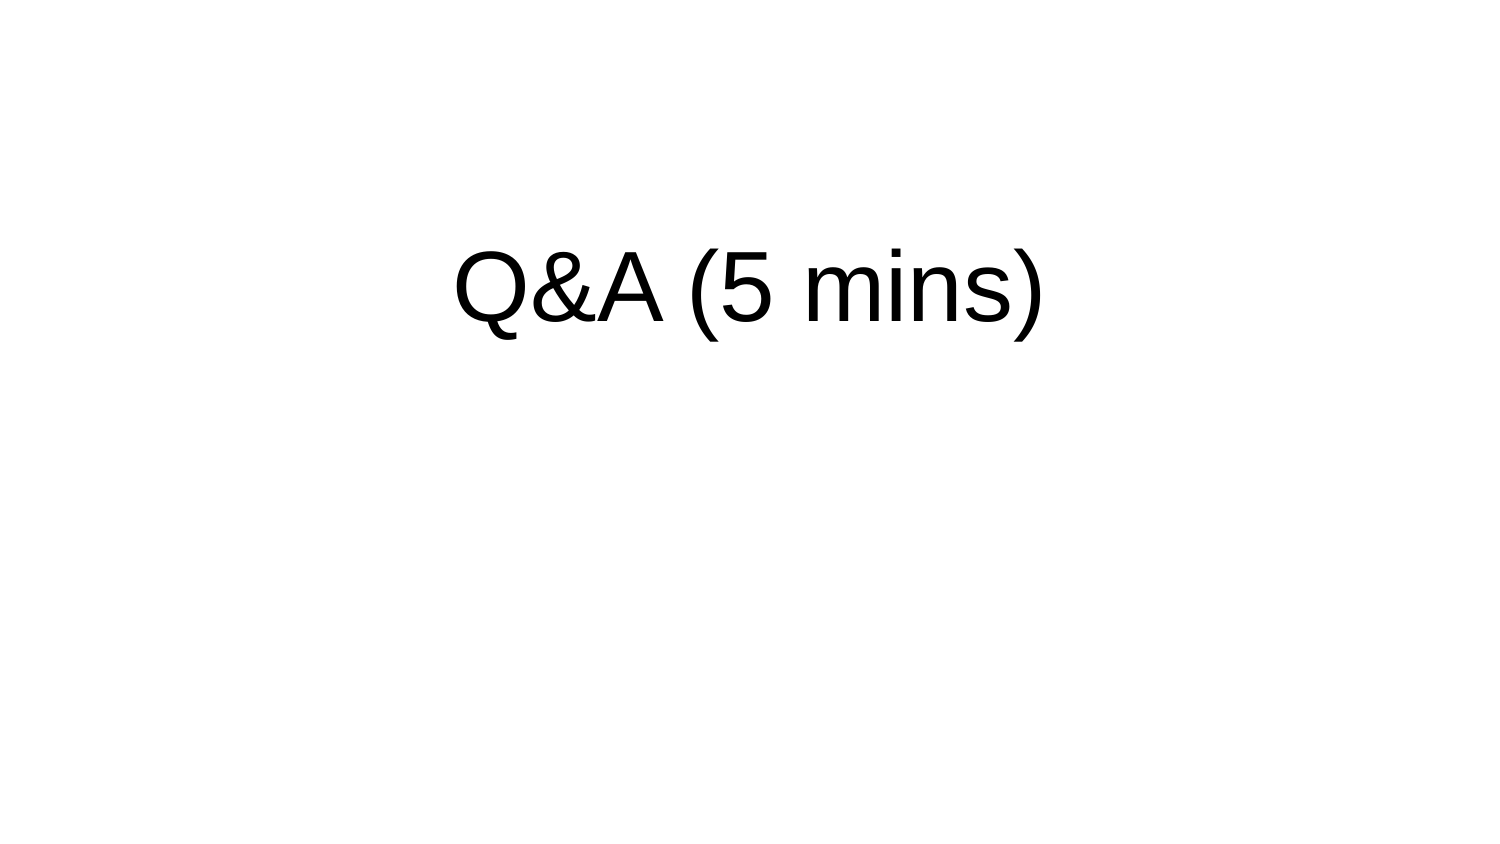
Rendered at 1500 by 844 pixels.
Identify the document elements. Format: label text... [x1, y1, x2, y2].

list Q&A (5 mins) [51, 189, 1449, 750]
